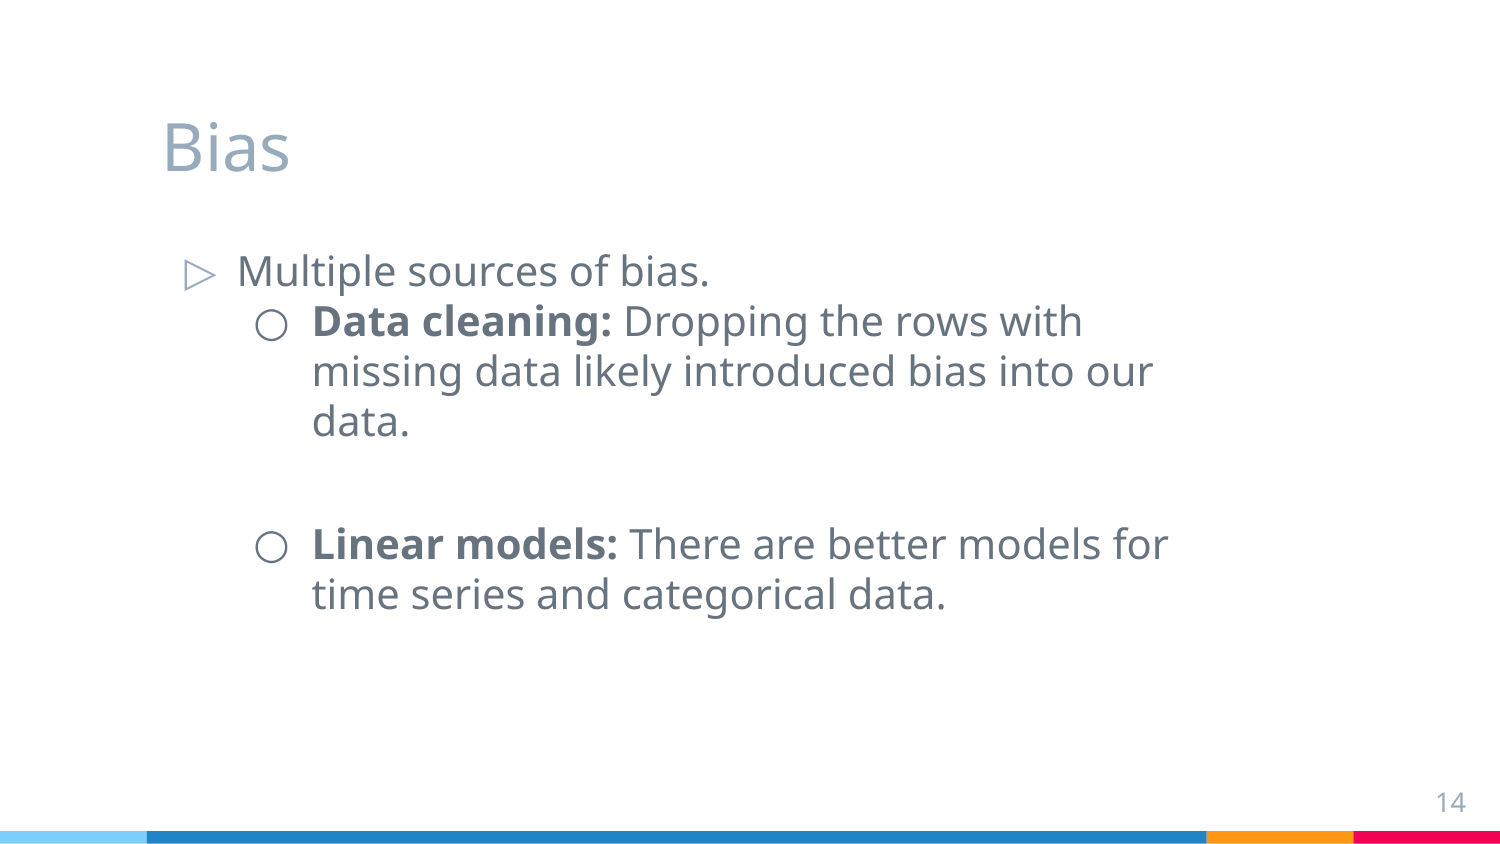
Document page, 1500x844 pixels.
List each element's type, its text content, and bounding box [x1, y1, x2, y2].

slide_number ‹#› [1391, 770, 1482, 822]
title Bias [146, 58, 1207, 200]
list Multiple sources of bias. Data cleaning: Dropping the rows with missing data likely introduced bias into our data. Linear models: There are better models for time series and categorical data. [146, 230, 1207, 813]
